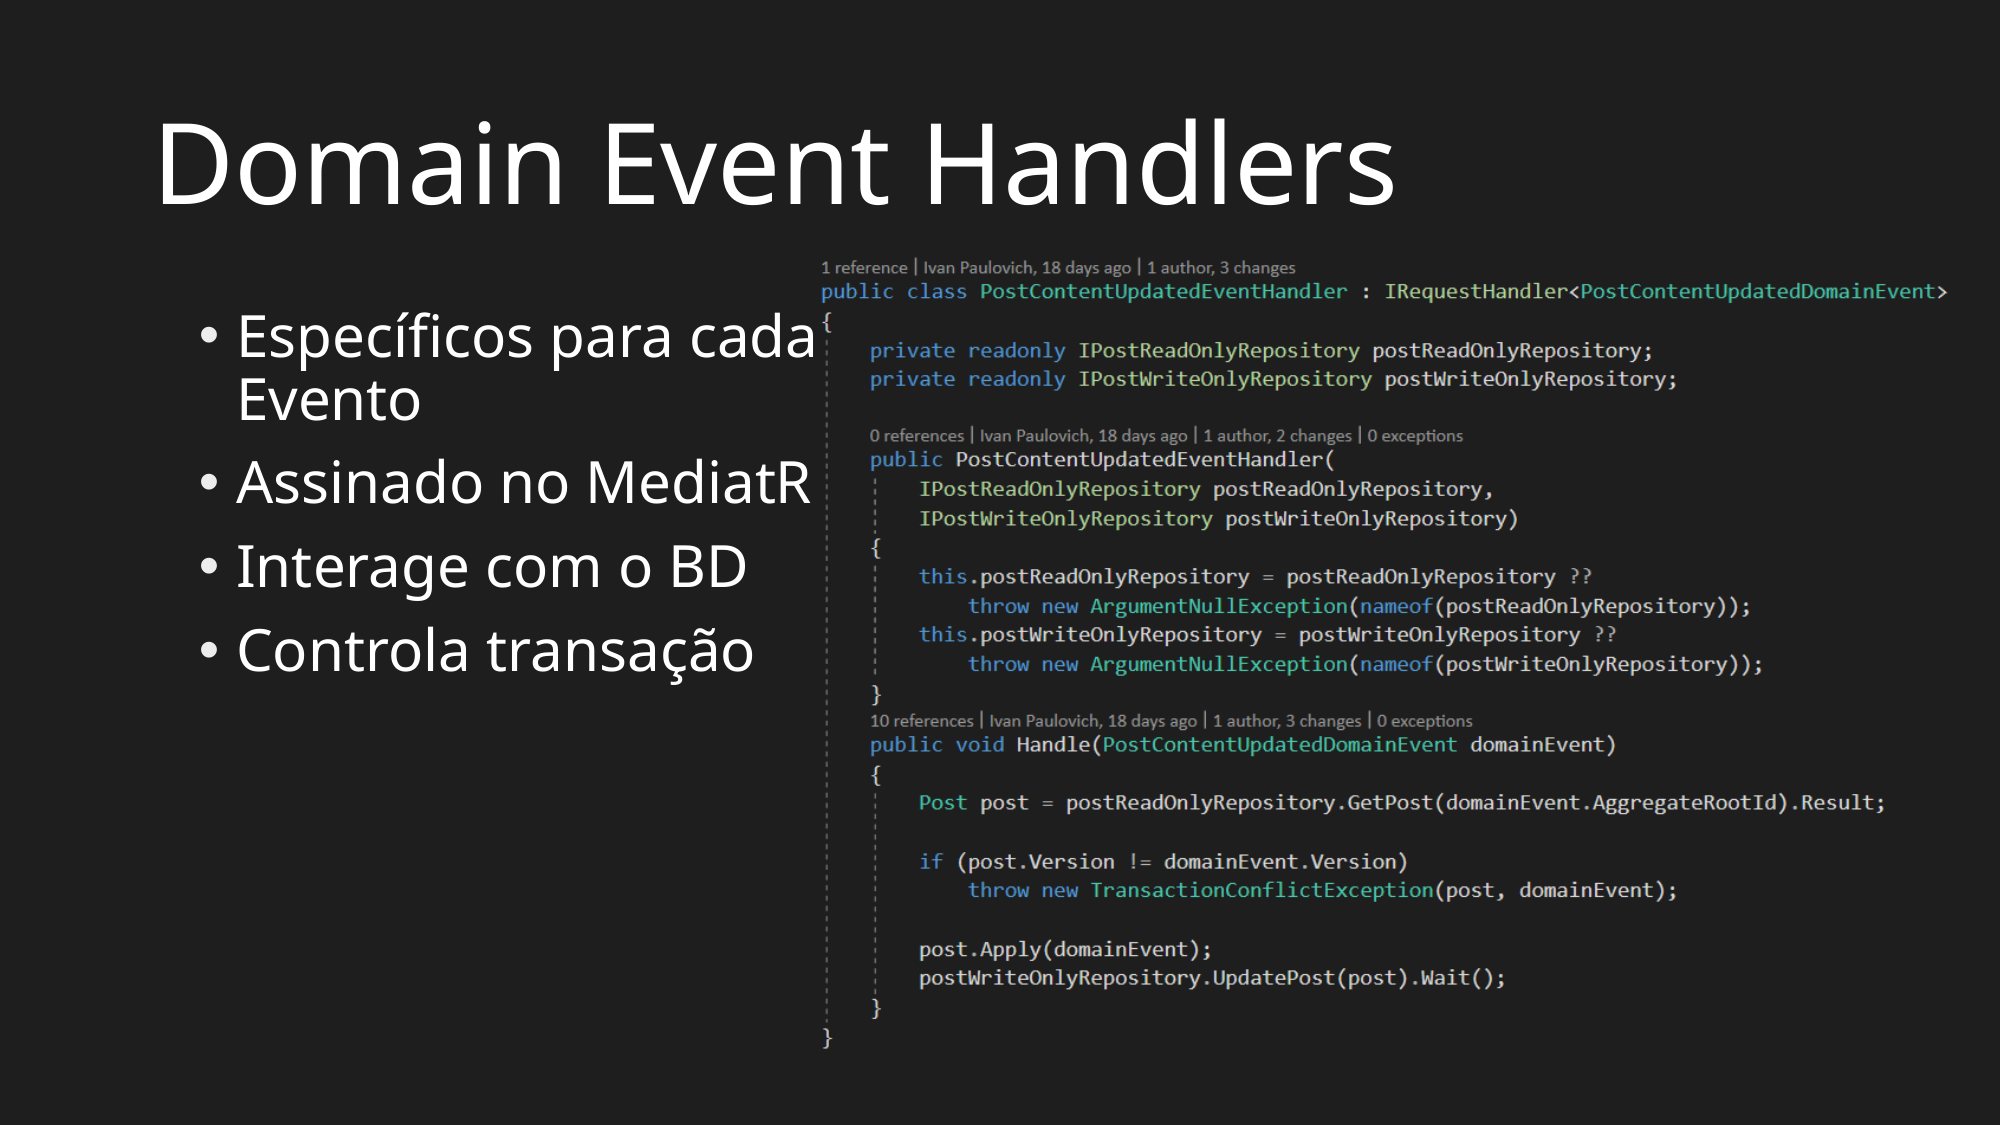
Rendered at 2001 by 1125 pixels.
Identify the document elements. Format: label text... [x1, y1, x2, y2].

title Domain Event Handlers [137, 59, 1863, 278]
list Específicos para cada Evento Assinado no MediatR Interage com o BD Controla transação [183, 299, 810, 1014]
picture [810, 251, 1971, 1064]
